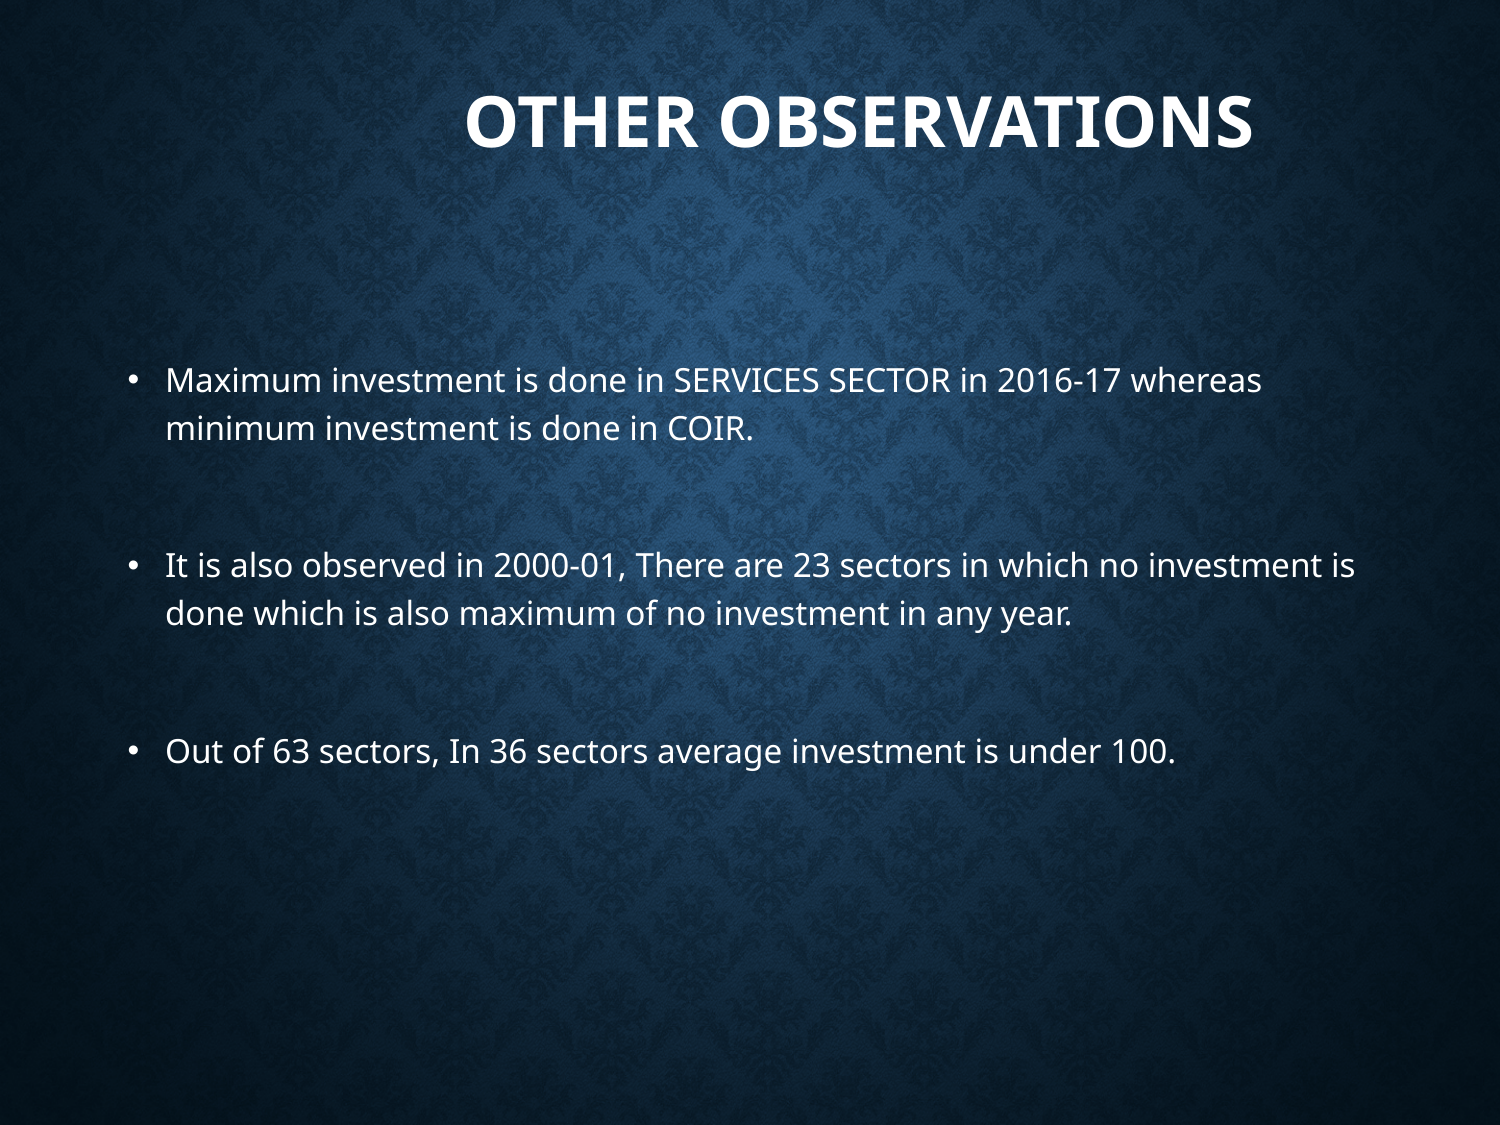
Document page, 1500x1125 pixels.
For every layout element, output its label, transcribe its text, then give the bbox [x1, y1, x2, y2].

list Maximum investment is done in SERVICES SECTOR in 2016-17 whereas minimum investment is done in COIR. It is also observed in 2000-01, There are 23 sectors in which no investment is done which is also maximum of no investment in any year. Out of 63 sectors, In 36 sectors average investment is under 100. [112, 343, 1387, 950]
title Other Observations [292, 24, 1425, 225]
